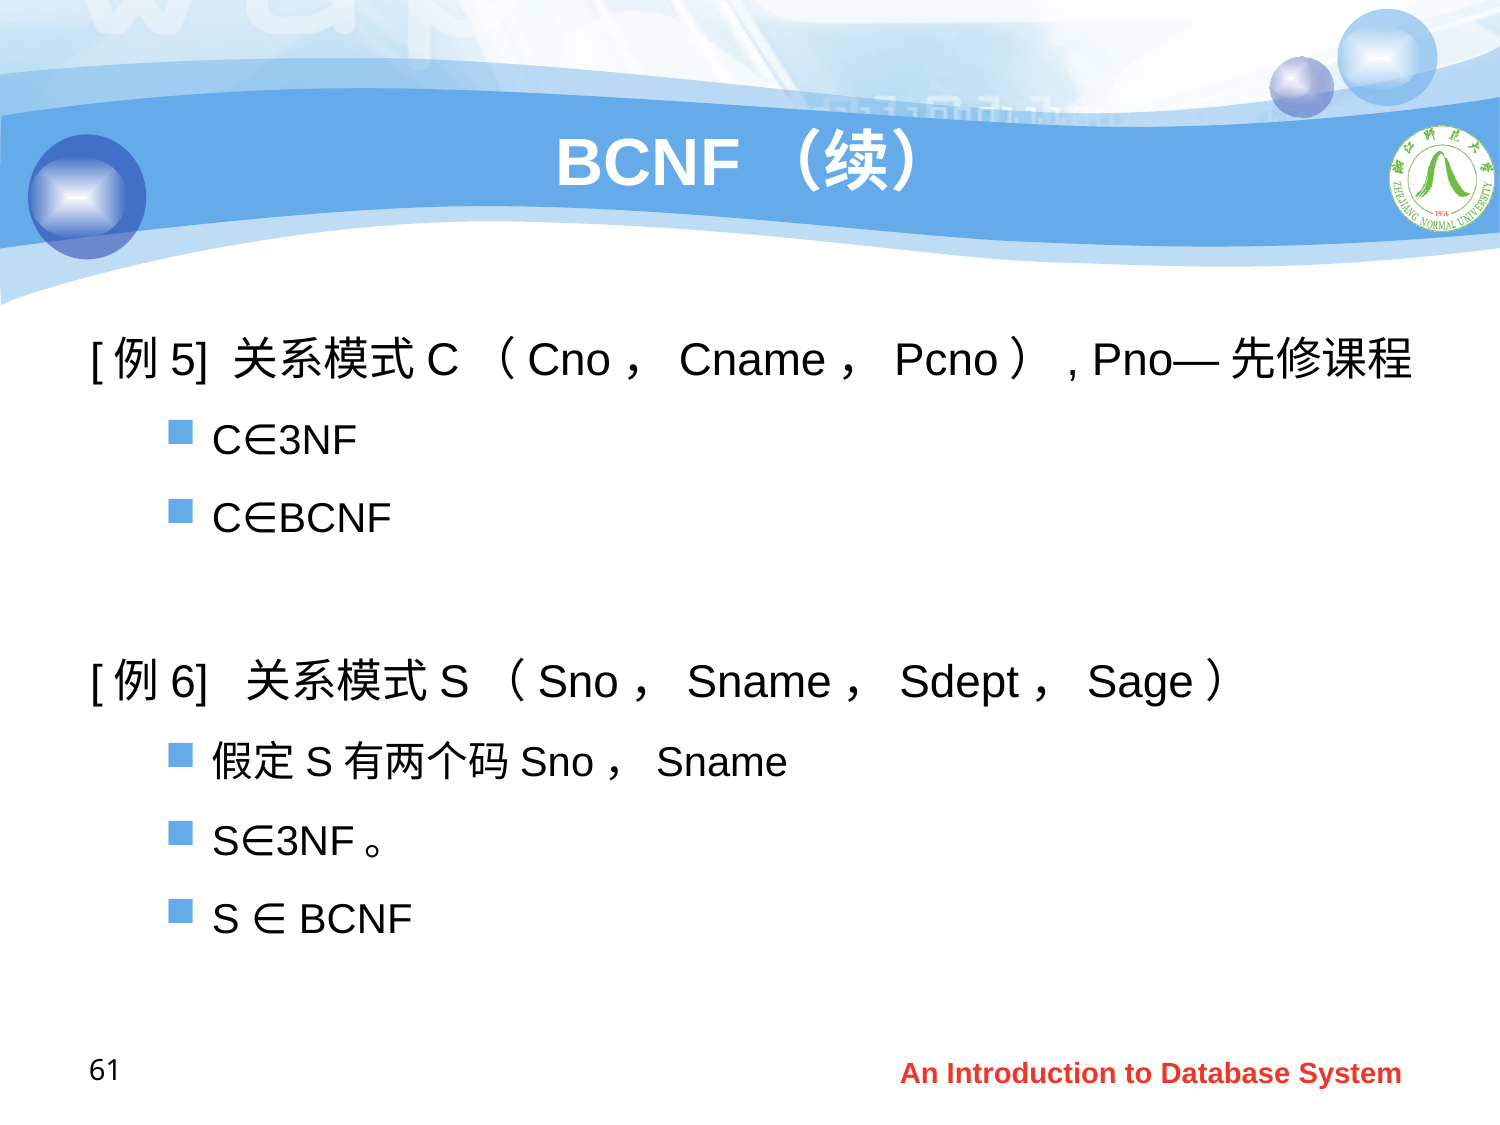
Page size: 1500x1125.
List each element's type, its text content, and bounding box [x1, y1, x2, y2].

picture [0, 0, 1500, 112]
list [例5] 关系模式C（Cno，Cname，Pcno）, Pno—先修课程 C∈3NF C∈BCNF [例6] 关系模式S（Sno，Sname，Sdept，Sage） 假定S有两个码Sno，Sname S∈3NF。 S ∈ BCNF [75, 299, 1471, 1038]
title BCNF（续） [150, 112, 1363, 205]
footer An Introduction to Database System [856, 1046, 1447, 1100]
picture [1388, 125, 1495, 232]
slide_number 61 [41, 1023, 138, 1099]
